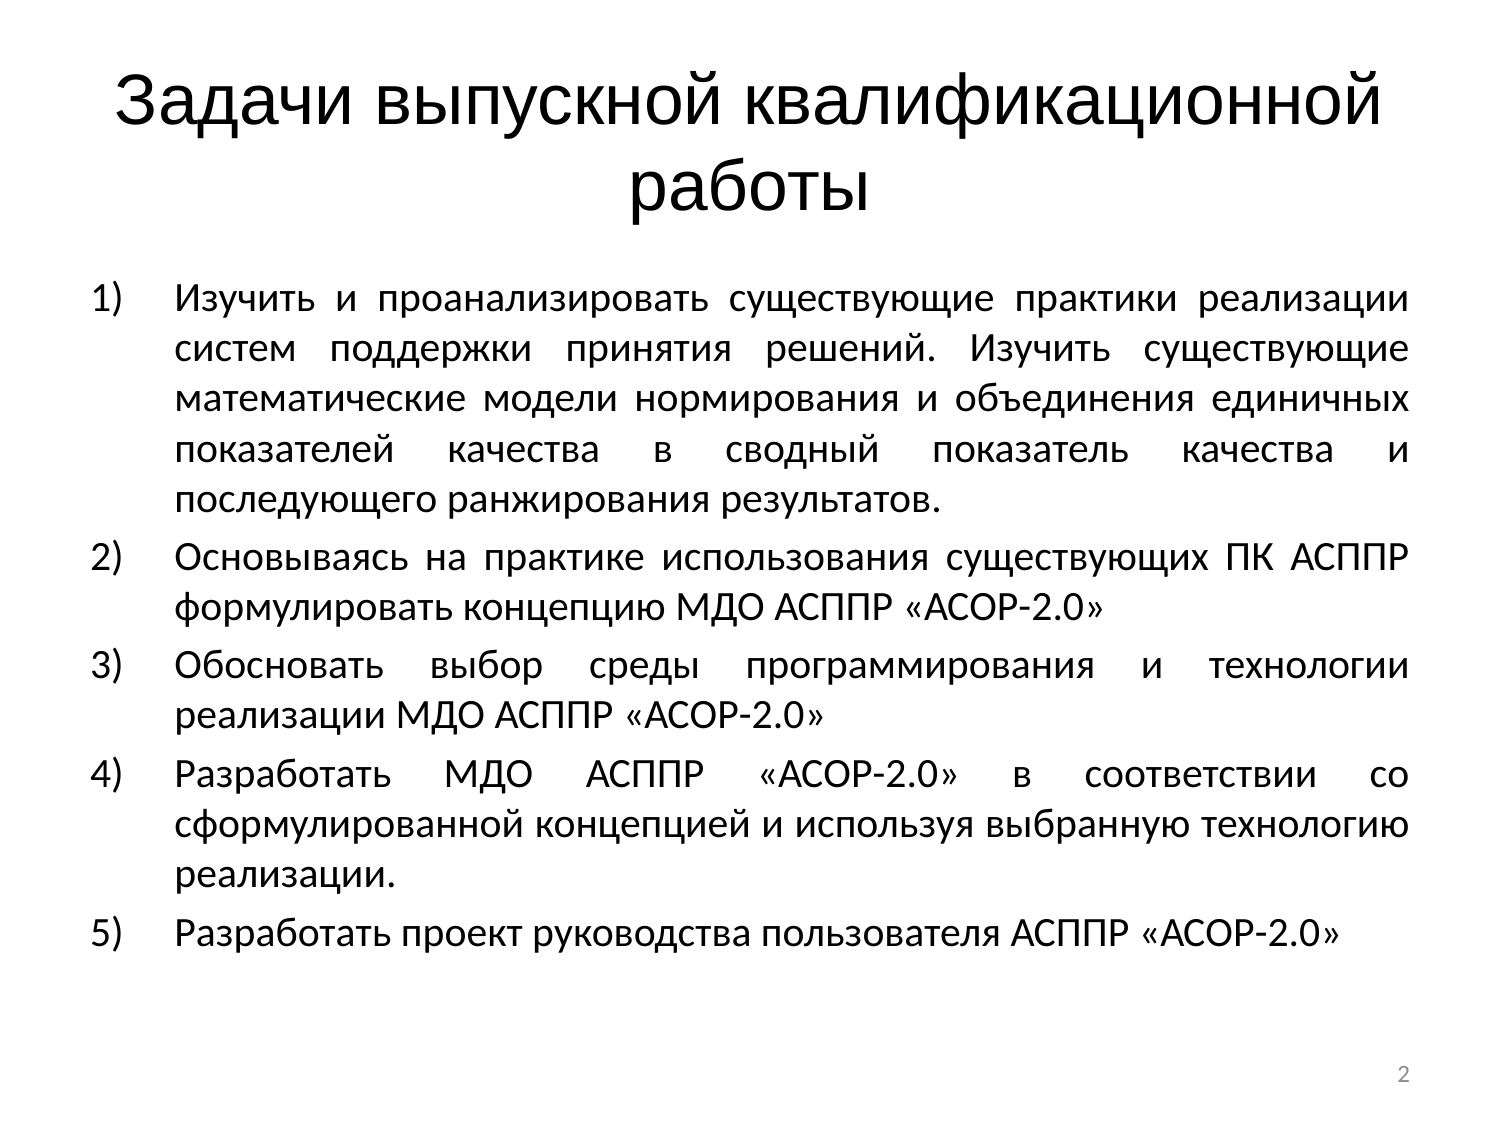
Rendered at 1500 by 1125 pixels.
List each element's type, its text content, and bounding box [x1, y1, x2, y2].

title Задачи выпускной квалификационной работы [75, 45, 1425, 233]
slide_number 2 [1074, 1042, 1425, 1103]
list Изучить и проанализировать существующие практики реализации систем поддержки принятия решений. Изучить существующие математические модели нормирования и объединения единичных показателей качества в сводный показатель качества и последующего ранжирования результатов. Основываясь на практике использования существующих ПК АСППР формулировать концепцию МДО АСППР «АСОР-2.0» Обосновать выбор среды программирования и технологии реализации МДО АСППР «АСОР-2.0» Разработать МДО АСППР «АСОР-2.0» в соответствии со сформулированной концепцией и используя выбранную технологию реализации. Разработать проект руководства пользователя АСППР «АСОР-2.0» [75, 262, 1425, 1005]
